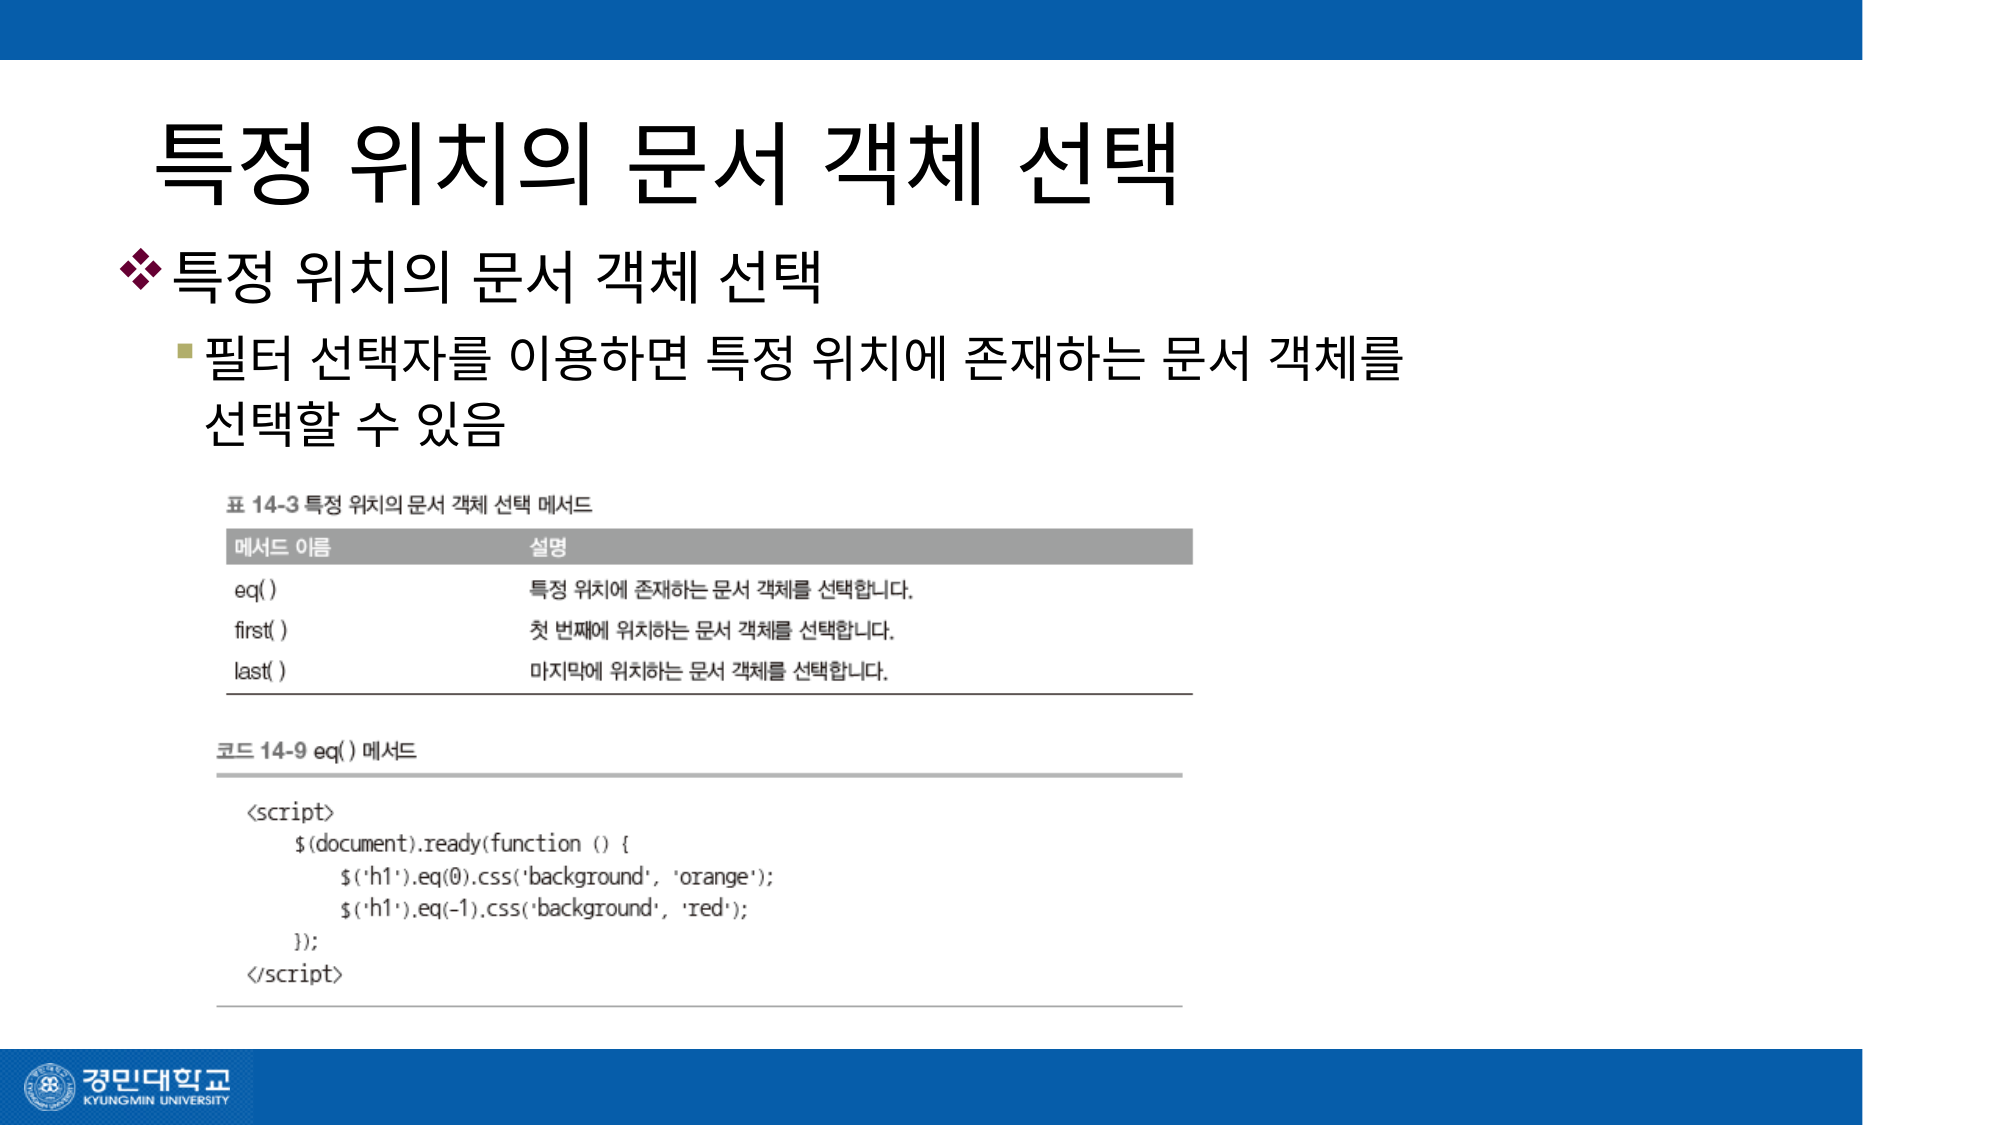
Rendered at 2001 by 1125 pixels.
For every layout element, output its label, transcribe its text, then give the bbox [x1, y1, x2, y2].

picture [214, 488, 1201, 703]
list 특정 위치의 문서 객체 선택 필터 선택자를 이용하면 특정 위치에 존재하는 문서 객체를 선택할 수 있음 [99, 234, 1525, 1125]
title 특정 위치의 문서 객체 선택 [137, 59, 1863, 278]
picture [0, 1049, 99, 1125]
picture [209, 734, 1197, 1020]
